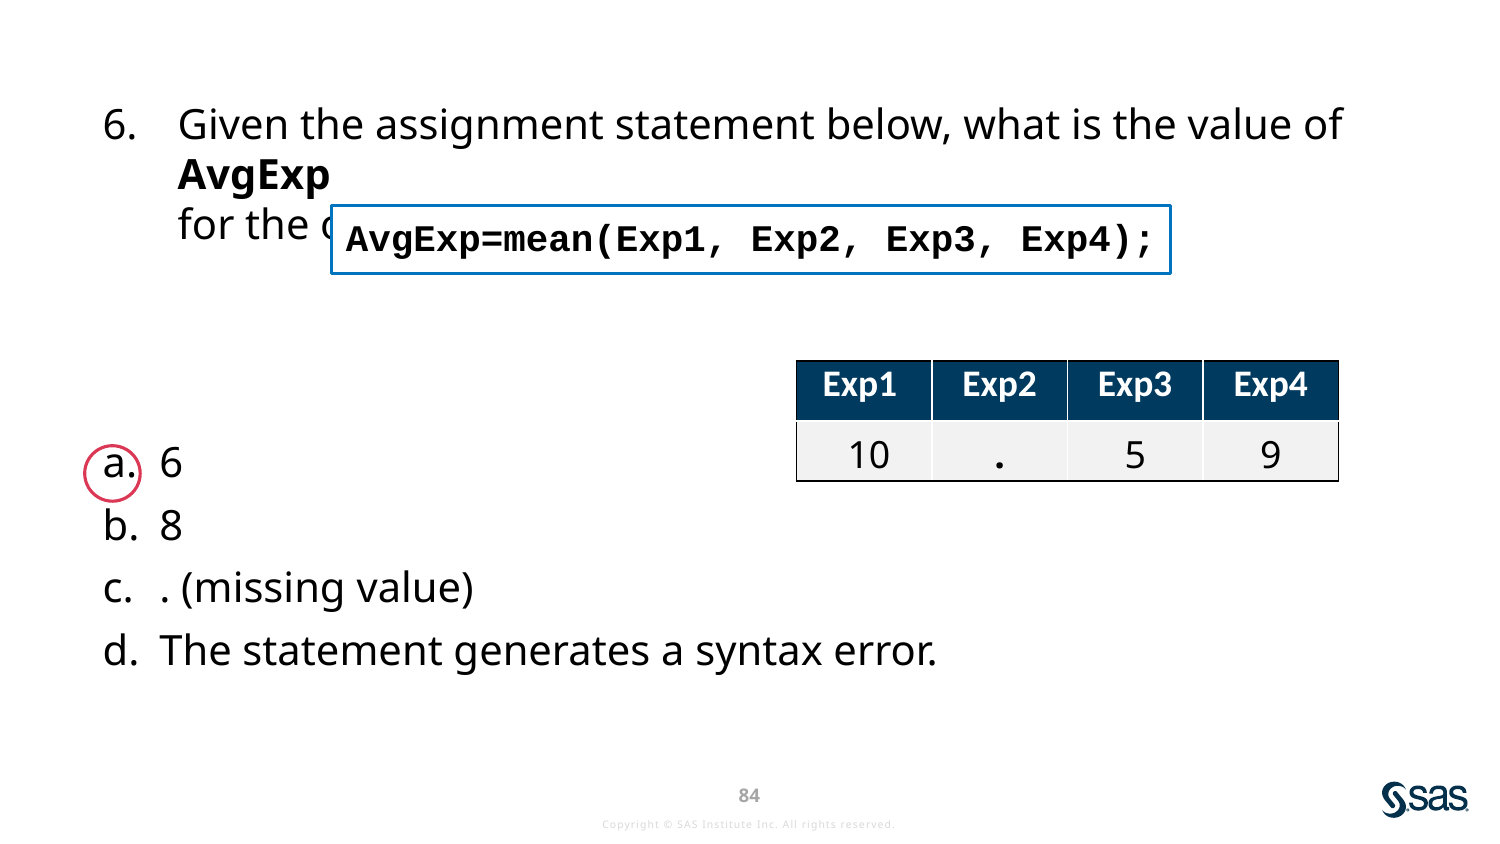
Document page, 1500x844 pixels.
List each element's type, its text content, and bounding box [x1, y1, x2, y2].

table_header Exp3 [1068, 362, 1202, 420]
table_cell 9 [1204, 422, 1338, 480]
list Given the assignment statement below, what is the value of AvgExp for the observation that is shown? 6 8 . (missing value) The statement generates a syntax error. [102, 98, 1398, 695]
text_box [82, 443, 143, 504]
table_cell 5 [1068, 422, 1202, 480]
table_header Exp4 [1204, 362, 1338, 420]
table_header Exp2 [933, 362, 1067, 420]
table_cell 10 [797, 422, 931, 480]
table_cell . [933, 422, 1067, 480]
text_box AvgExp=mean(Exp1, Exp2, Exp3, Exp4); [331, 205, 1171, 274]
table_header Exp1 [797, 362, 931, 420]
